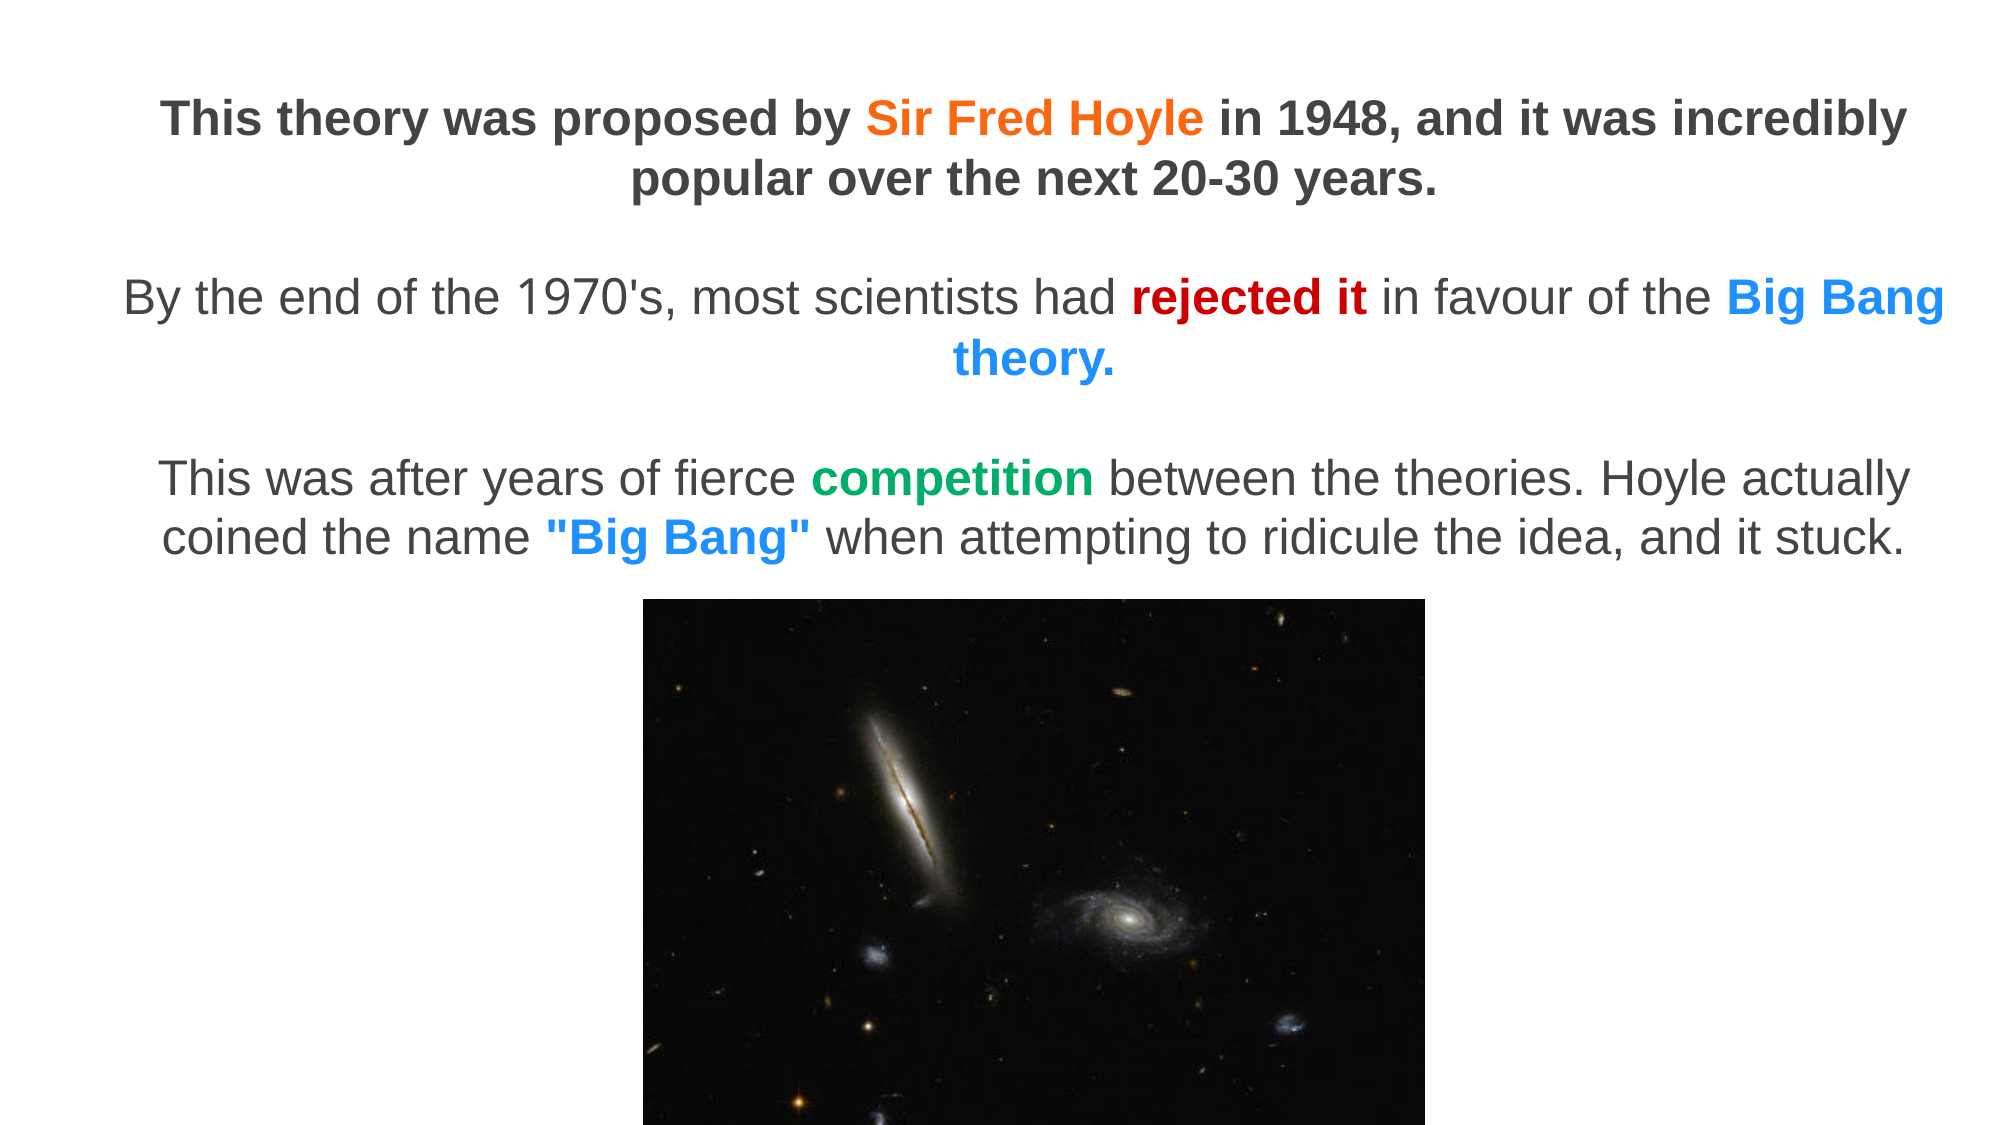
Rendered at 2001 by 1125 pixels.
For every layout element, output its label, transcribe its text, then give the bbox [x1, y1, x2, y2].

text_box This theory was proposed by Sir Fred Hoyle in 1948, and it was incredibly popular over the next 20-30 years. By the end of the 1970's, most scientists had rejected it in favour of the Big Bang theory. This was after years of fierce competition between the theories. Hoyle actually coined the name "Big Bang" when attempting to ridicule the idea, and it stuck. [93, 77, 1975, 573]
picture [643, 599, 1425, 1125]
